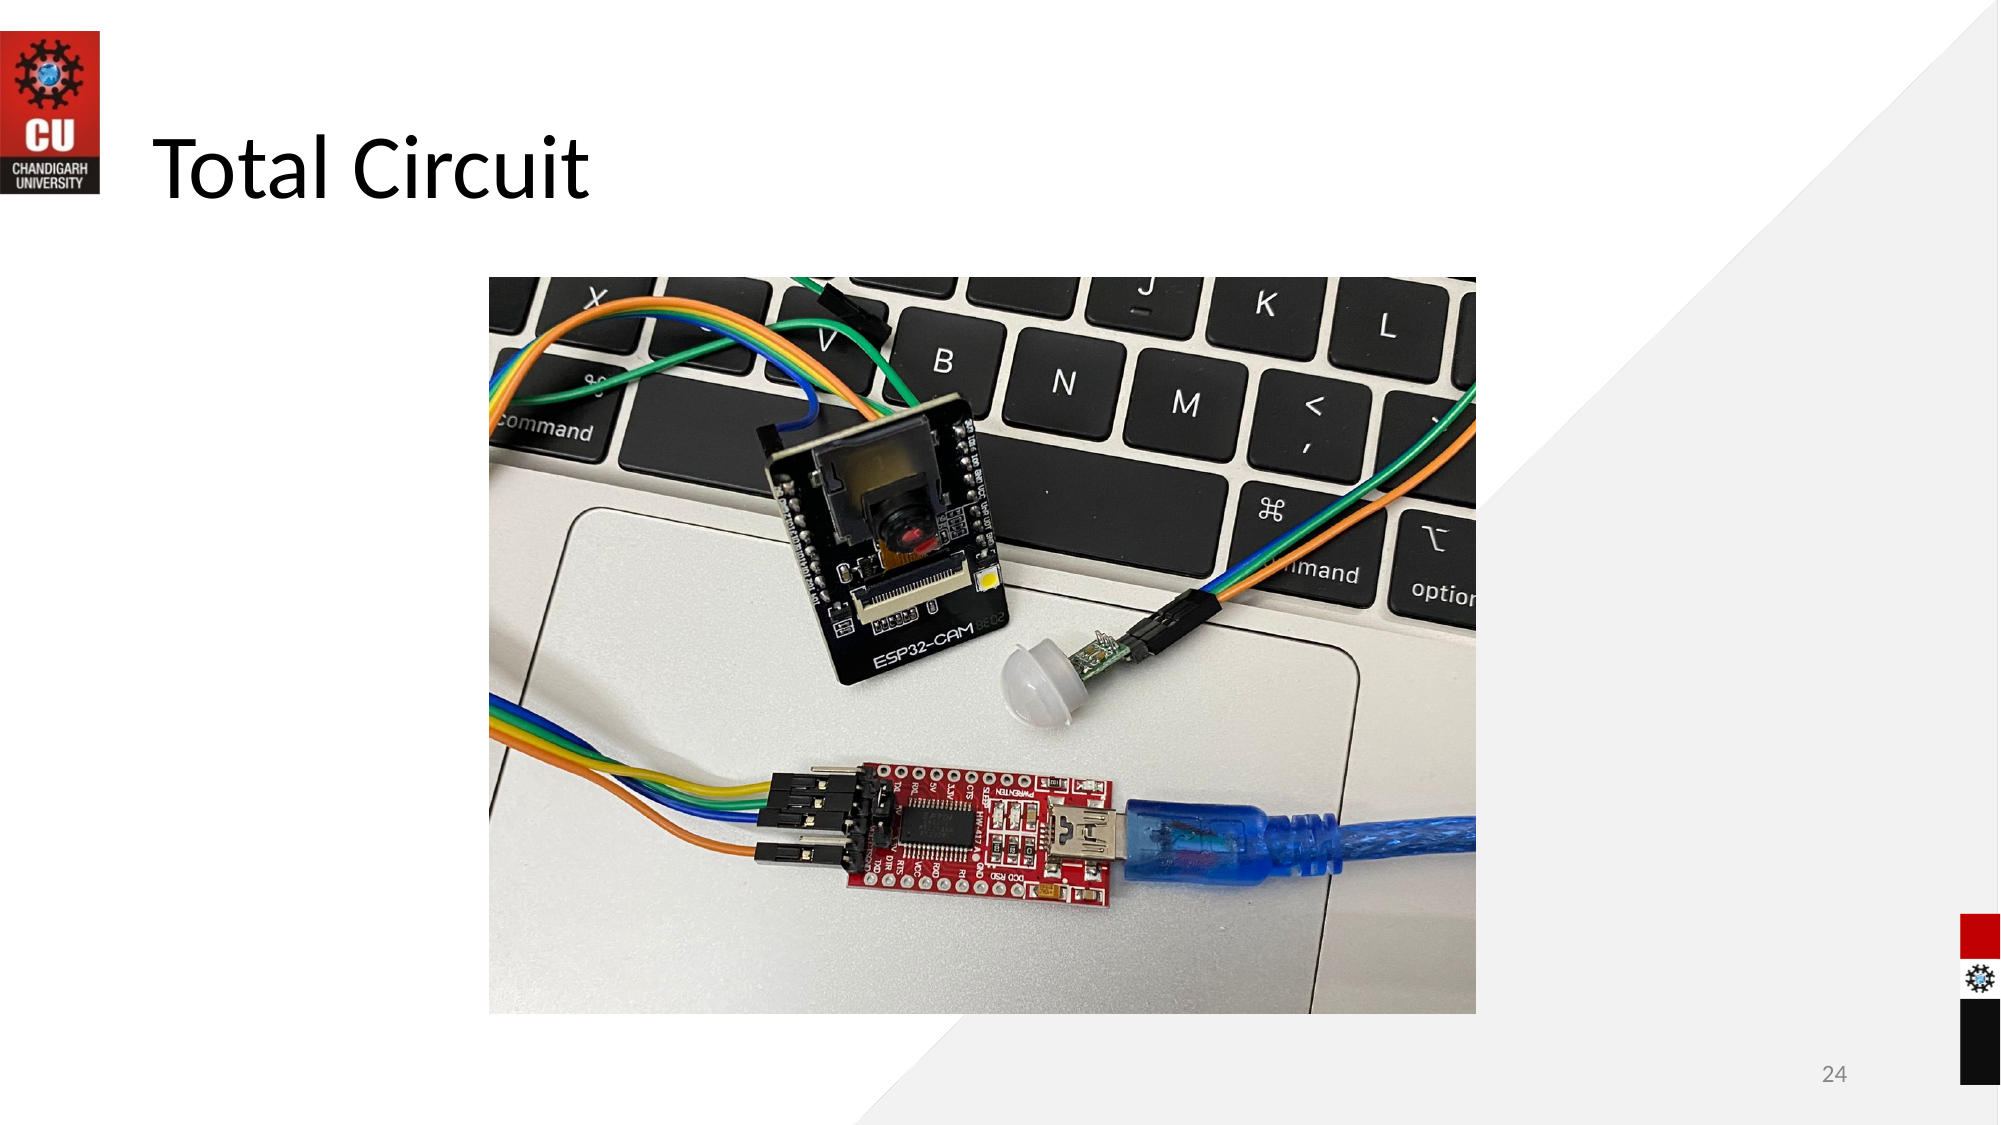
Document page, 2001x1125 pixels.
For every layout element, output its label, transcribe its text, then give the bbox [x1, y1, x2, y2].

title Total Circuit [137, 59, 1863, 278]
picture [0, 0, 2001, 1125]
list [489, 276, 1476, 1014]
slide_number 24 [1412, 1042, 1863, 1103]
